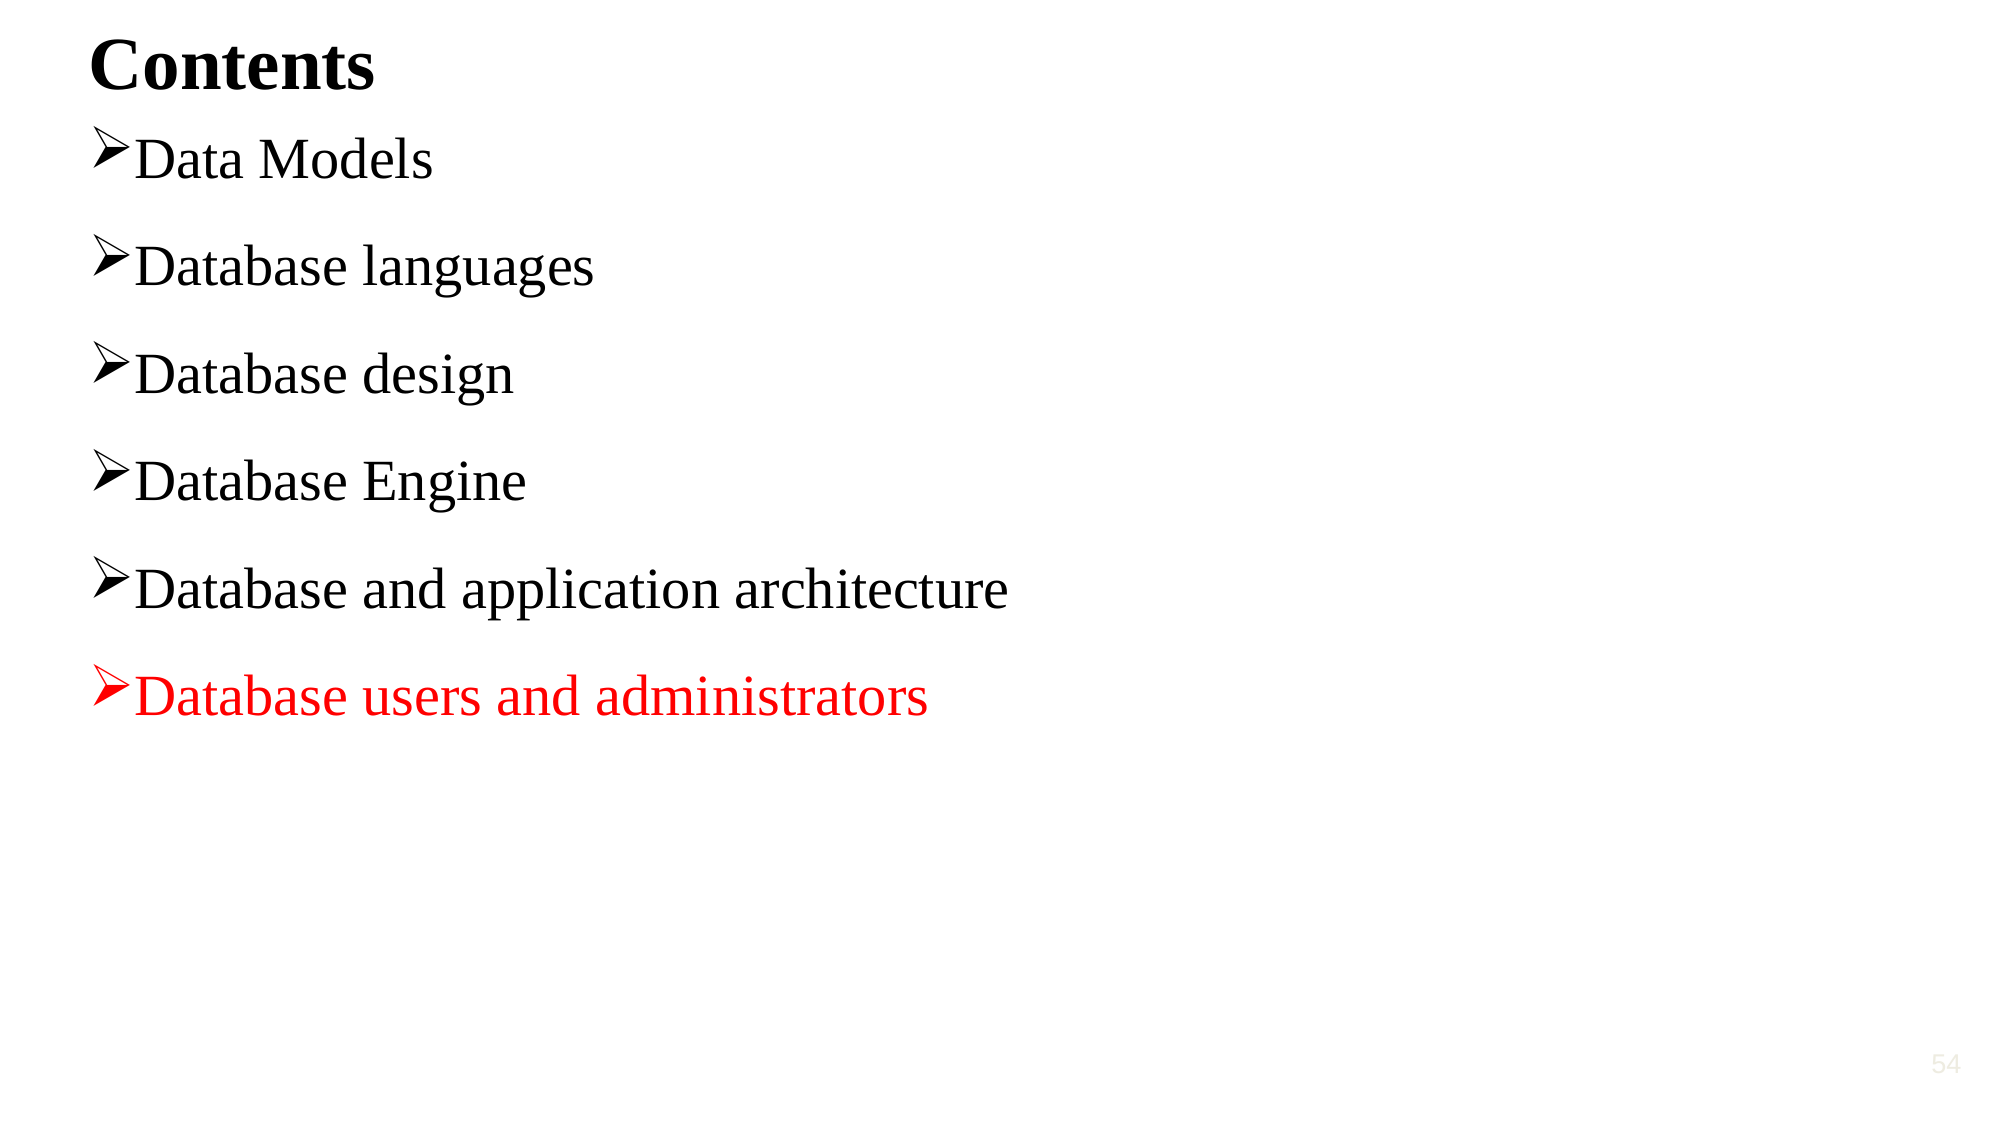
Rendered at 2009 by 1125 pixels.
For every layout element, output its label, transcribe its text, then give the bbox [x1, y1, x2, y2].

slide_number 54 [1860, 1019, 1982, 1106]
subtitle Data Models Database languages Database design Database Engine Database and application architecture Database users and administrators [68, 99, 1940, 1075]
title Contents [68, 24, 1940, 99]
